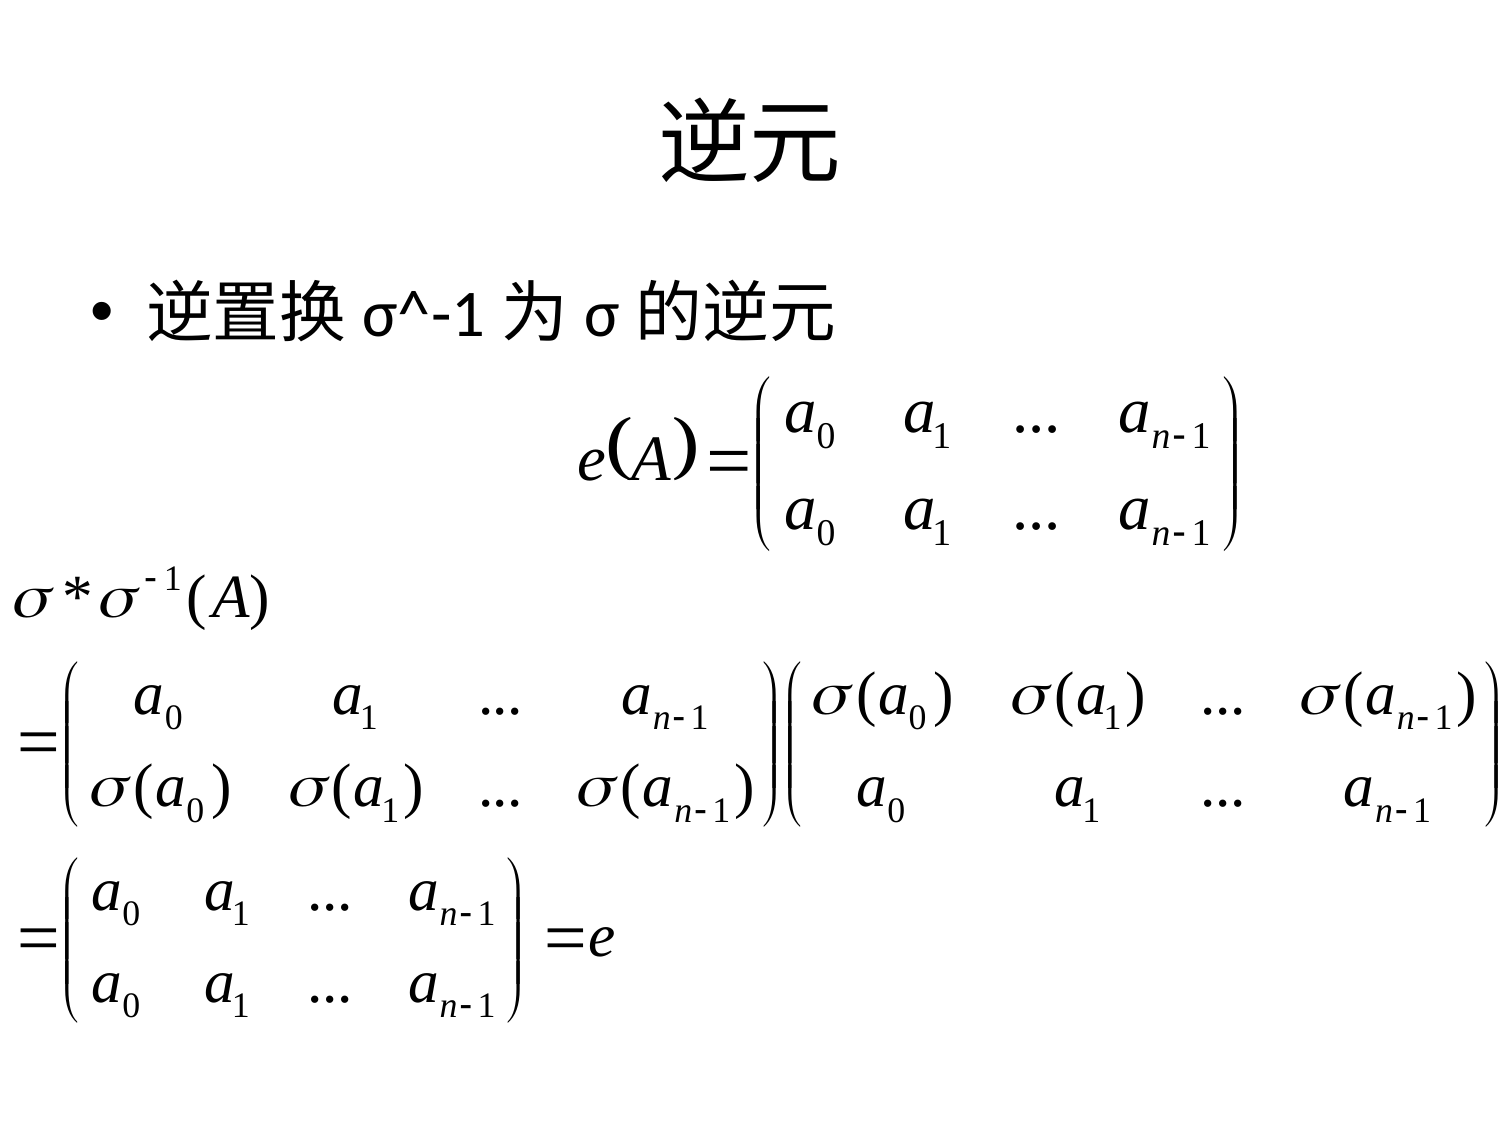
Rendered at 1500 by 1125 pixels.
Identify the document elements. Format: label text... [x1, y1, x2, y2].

title 逆元 [75, 45, 1425, 233]
list 逆置换σ^-1为σ的逆元 [75, 262, 1425, 549]
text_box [5, 550, 1500, 1037]
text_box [568, 361, 1254, 567]
